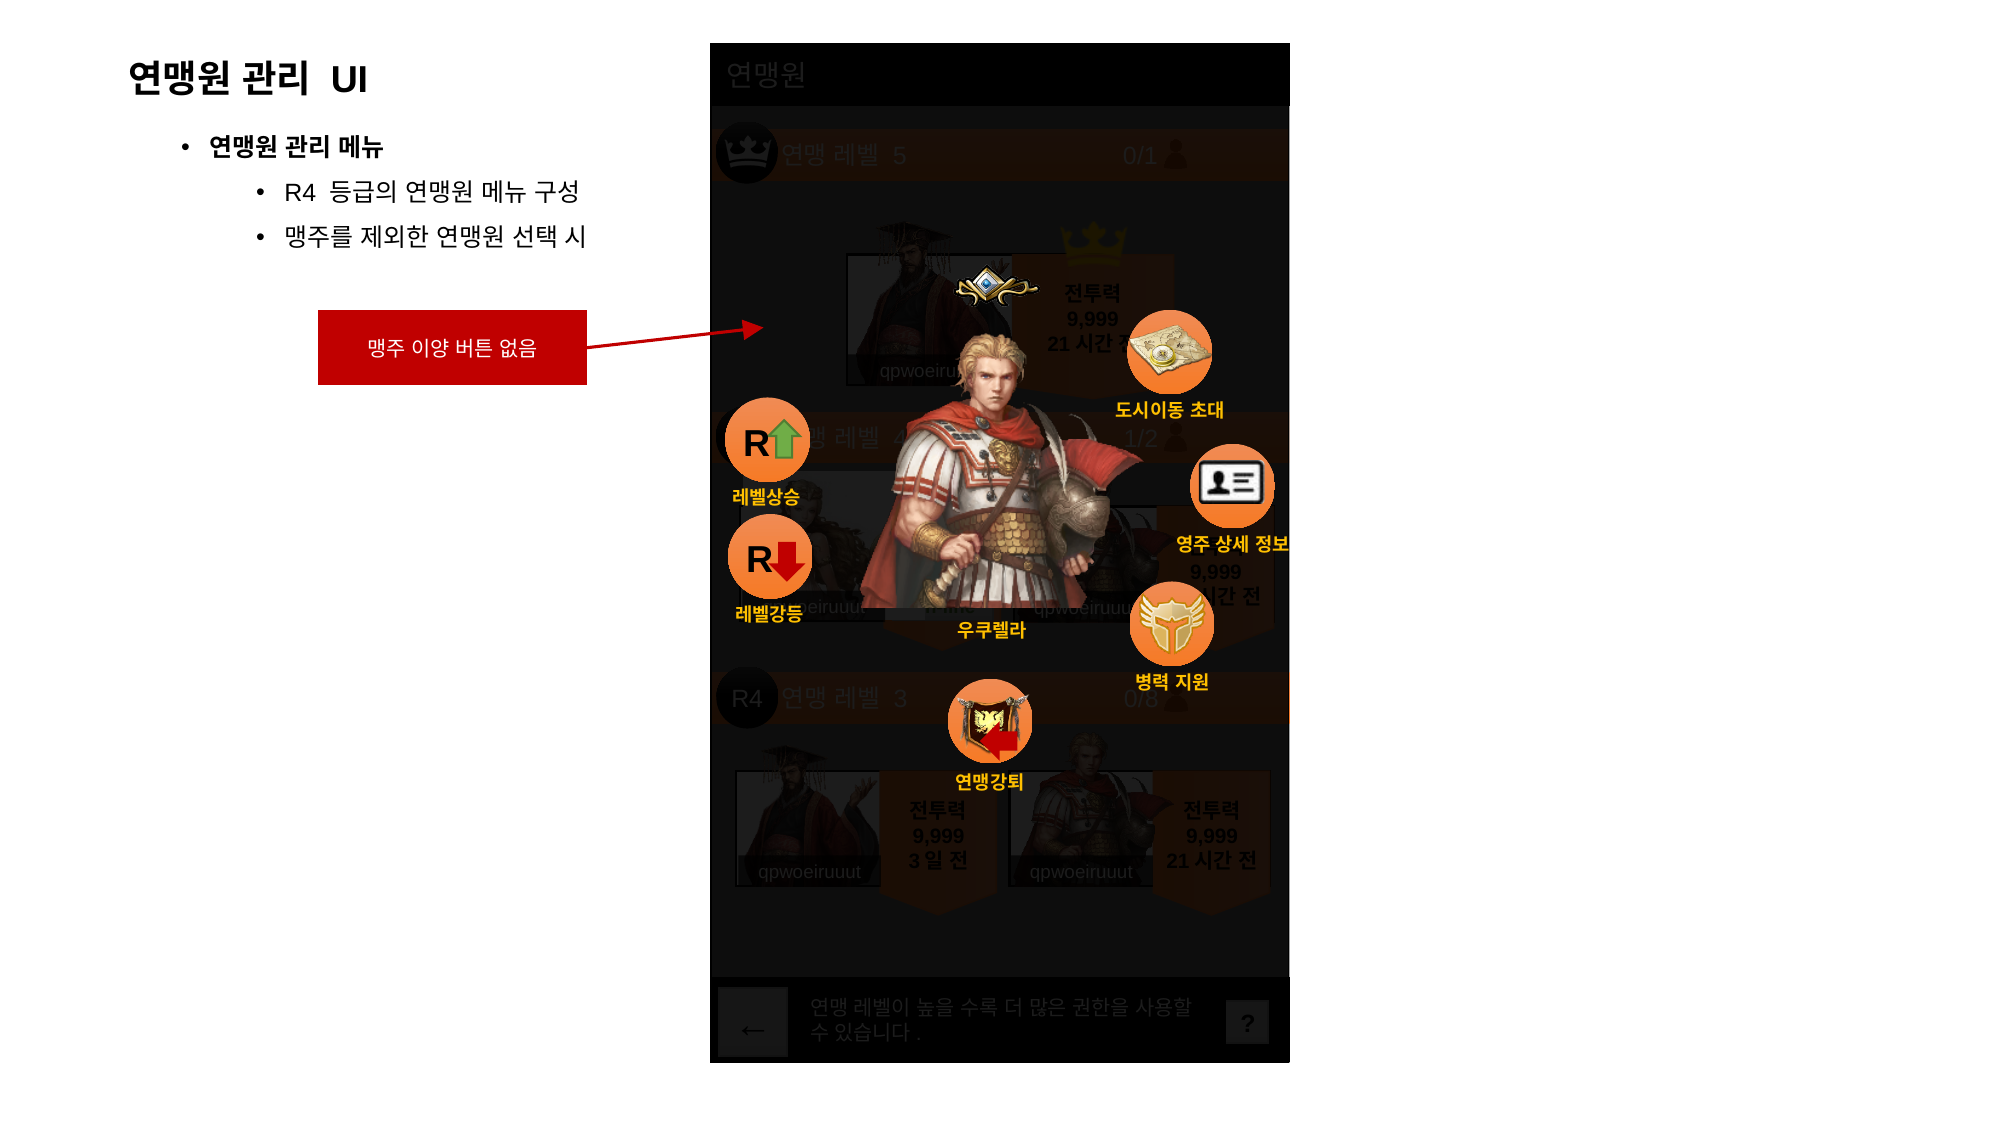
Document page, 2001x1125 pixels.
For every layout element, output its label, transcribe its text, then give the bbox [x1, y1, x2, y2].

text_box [1115, 581, 1229, 702]
picture [856, 327, 1155, 608]
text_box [1154, 443, 1312, 564]
picture [952, 263, 1042, 309]
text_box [716, 513, 823, 634]
text_box 맹주 이양 버튼 없음 [319, 311, 586, 385]
text_box 연맹원 관리 UI [113, 47, 400, 108]
picture [1198, 459, 1265, 505]
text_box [585, 327, 764, 349]
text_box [711, 43, 1290, 1063]
text_box 연맹원 관리 메뉴 R4 등급의 연맹원 메뉴 구성 맹주를 제외한 연맹원 선택 시 [166, 109, 705, 261]
picture [1137, 589, 1207, 659]
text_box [713, 397, 821, 515]
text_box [937, 678, 1044, 802]
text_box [1094, 309, 1246, 430]
